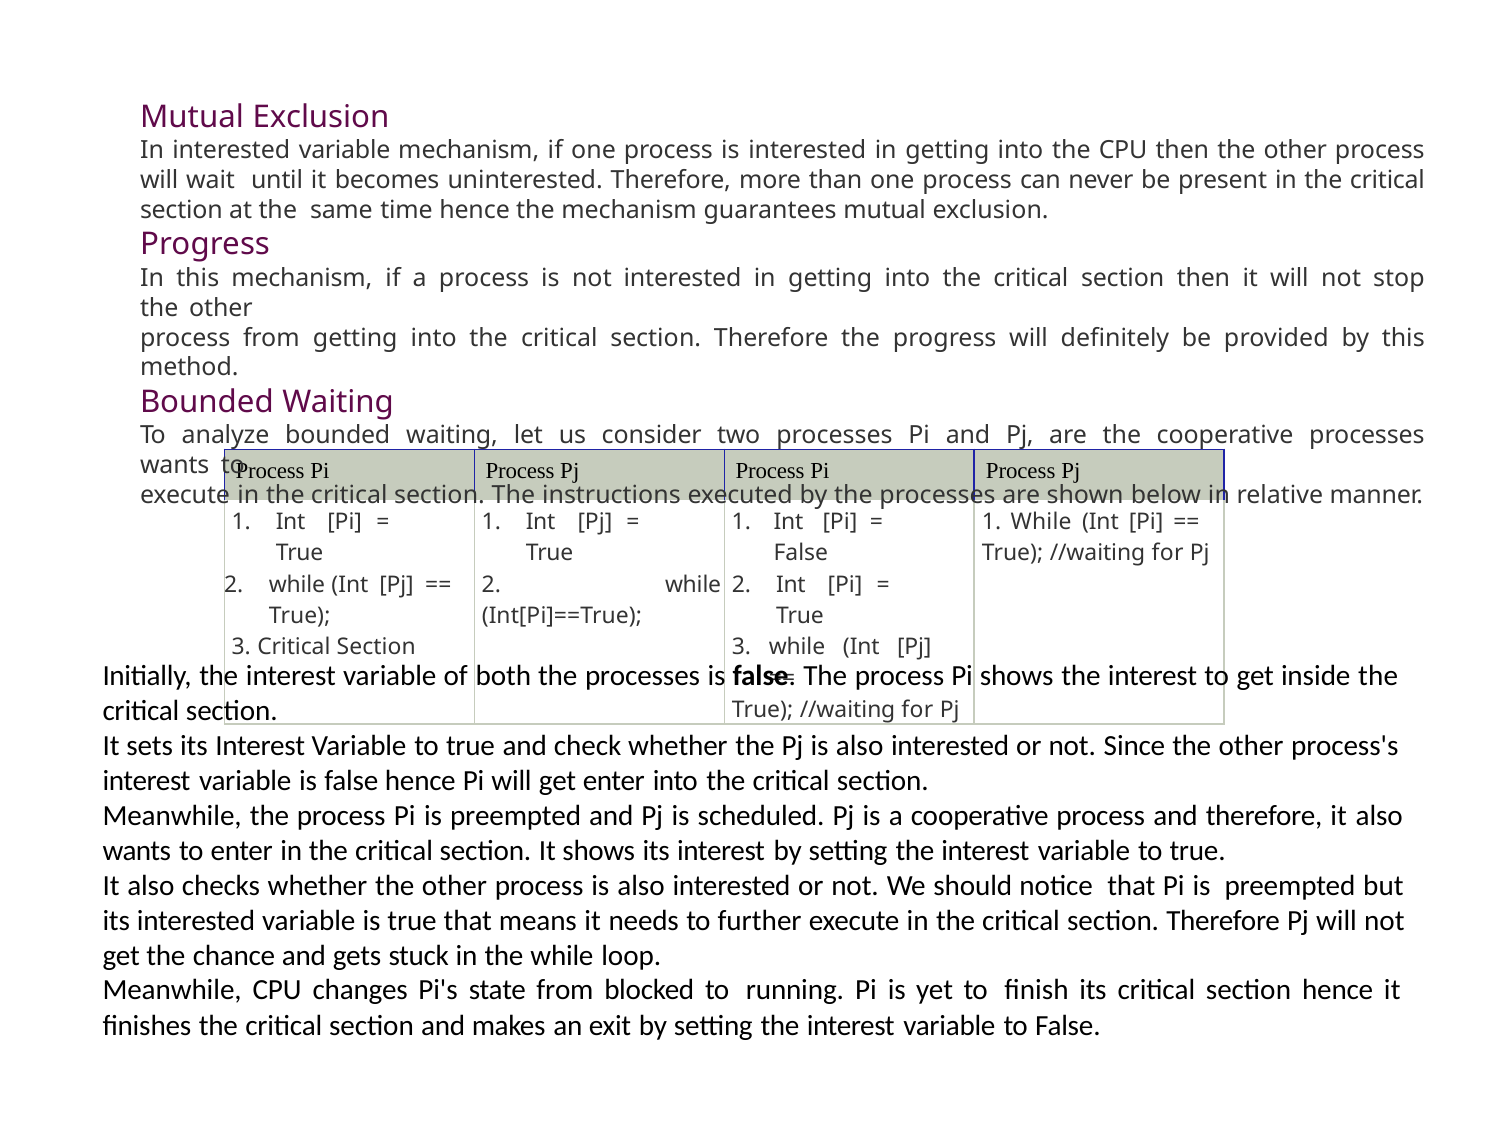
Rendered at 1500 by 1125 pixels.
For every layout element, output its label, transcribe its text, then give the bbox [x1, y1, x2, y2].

table_cell Int [Pi] = True while (Int [Pj] == True); Critical Section [225, 509, 474, 654]
text_box Mutual Exclusion In interested variable mechanism, if one process is interested in getting into the CPU then the other process will wait until it becomes uninterested. Therefore, more than one process can never be present in the critical section at the same time hence the mechanism guarantees mutual exclusion. Progress In this mechanism, if a process is not interested in getting into the critical section then it will not stop the other process from getting into the critical section. Therefore the progress will definitely be provided by this method. Bounded Waiting To analyze bounded waiting, let us consider two processes Pi and Pj, are the cooperative processes wants to execute in the critical section. The instructions executed by the processes are shown below in relative manner. [137, 93, 1426, 509]
table_cell Int [Pi] = False Int [Pi] = True while (Int [Pj] == True); //waiting for Pj [725, 509, 973, 654]
text_box Initially, the interest variable of both the processes is false. The process Pi shows the interest to get inside the critical section. It sets its Interest Variable to true and check whether the Pj is also interested or not. Since the other process's interest variable is false hence Pi will get enter into the critical section. Meanwhile, the process Pi is preempted and Pj is scheduled. Pj is a cooperative process and therefore, it also wants to enter in the critical section. It shows its interest by setting the interest variable to true. It also checks whether the other process is also interested or not. We should notice that Pi is preempted but its interested variable is true that means it needs to further execute in the critical section. Therefore Pj will not get the chance and gets stuck in the while loop. Meanwhile, CPU changes Pi's state from blocked to running. Pi is yet to finish its critical section hence it finishes the critical section and makes an exit by setting the interest variable to False. [100, 654, 1413, 1041]
table_cell 1. While (Int [Pi] == True); //waiting for Pj [975, 509, 1223, 654]
table_cell Int [Pj] = True while (Int[Pi]==True); [475, 509, 724, 654]
